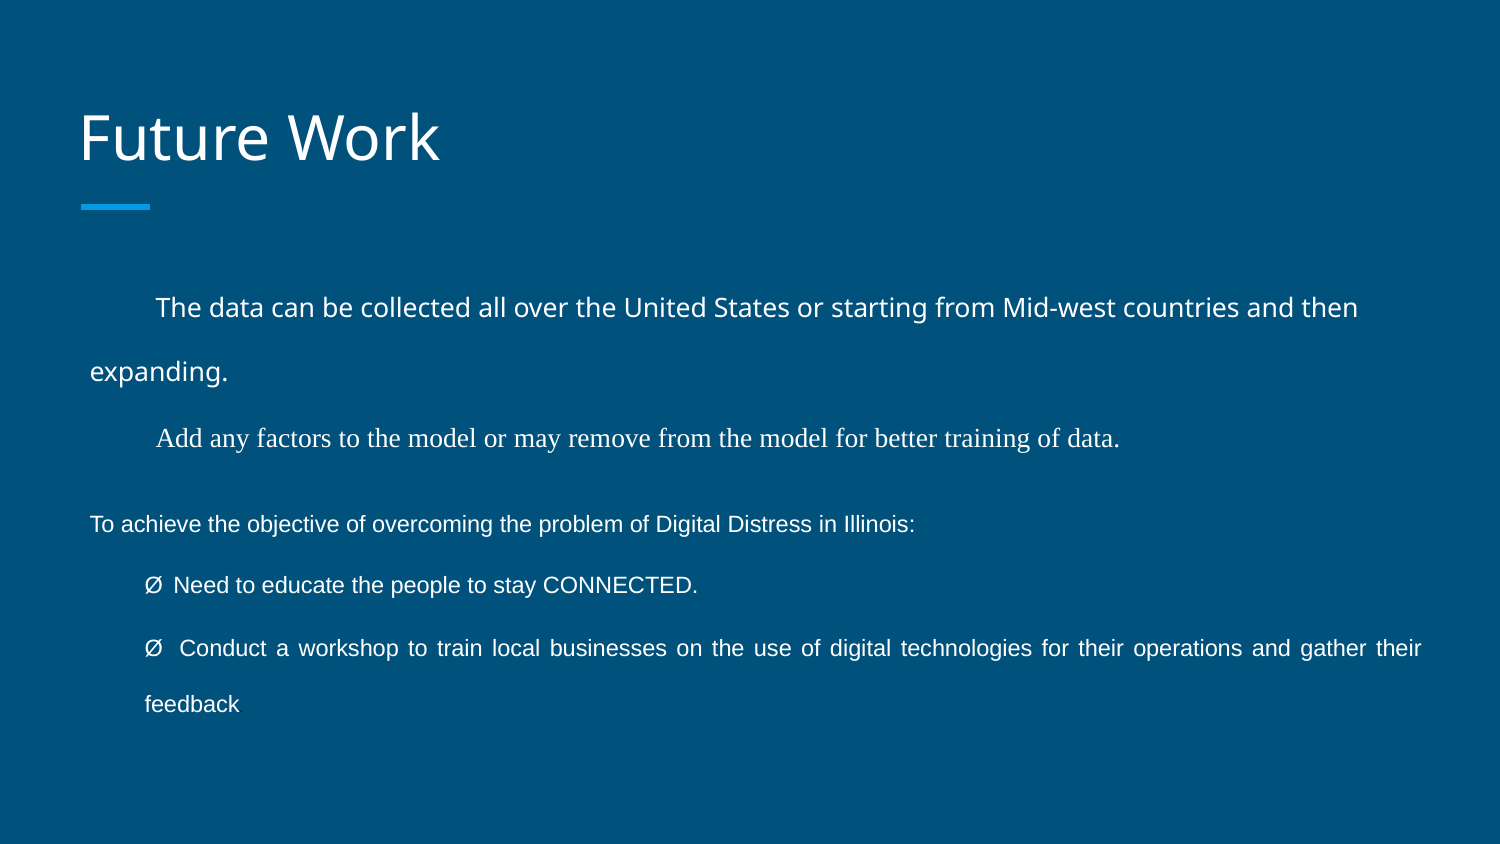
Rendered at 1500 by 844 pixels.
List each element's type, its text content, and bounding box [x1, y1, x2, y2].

list The data can be collected all over the United States or starting from Mid-west countries and then expanding. Add any factors to the model or may remove from the model for better training of data. To achieve the objective of overcoming the problem of Digital Distress in Illinois: Ø Need to educate the people to stay CONNECTED. Ø Conduct a workshop to train local businesses on the use of digital technologies for their operations and gather their feedback. [63, 244, 1437, 750]
title Future Work [63, 75, 1437, 188]
